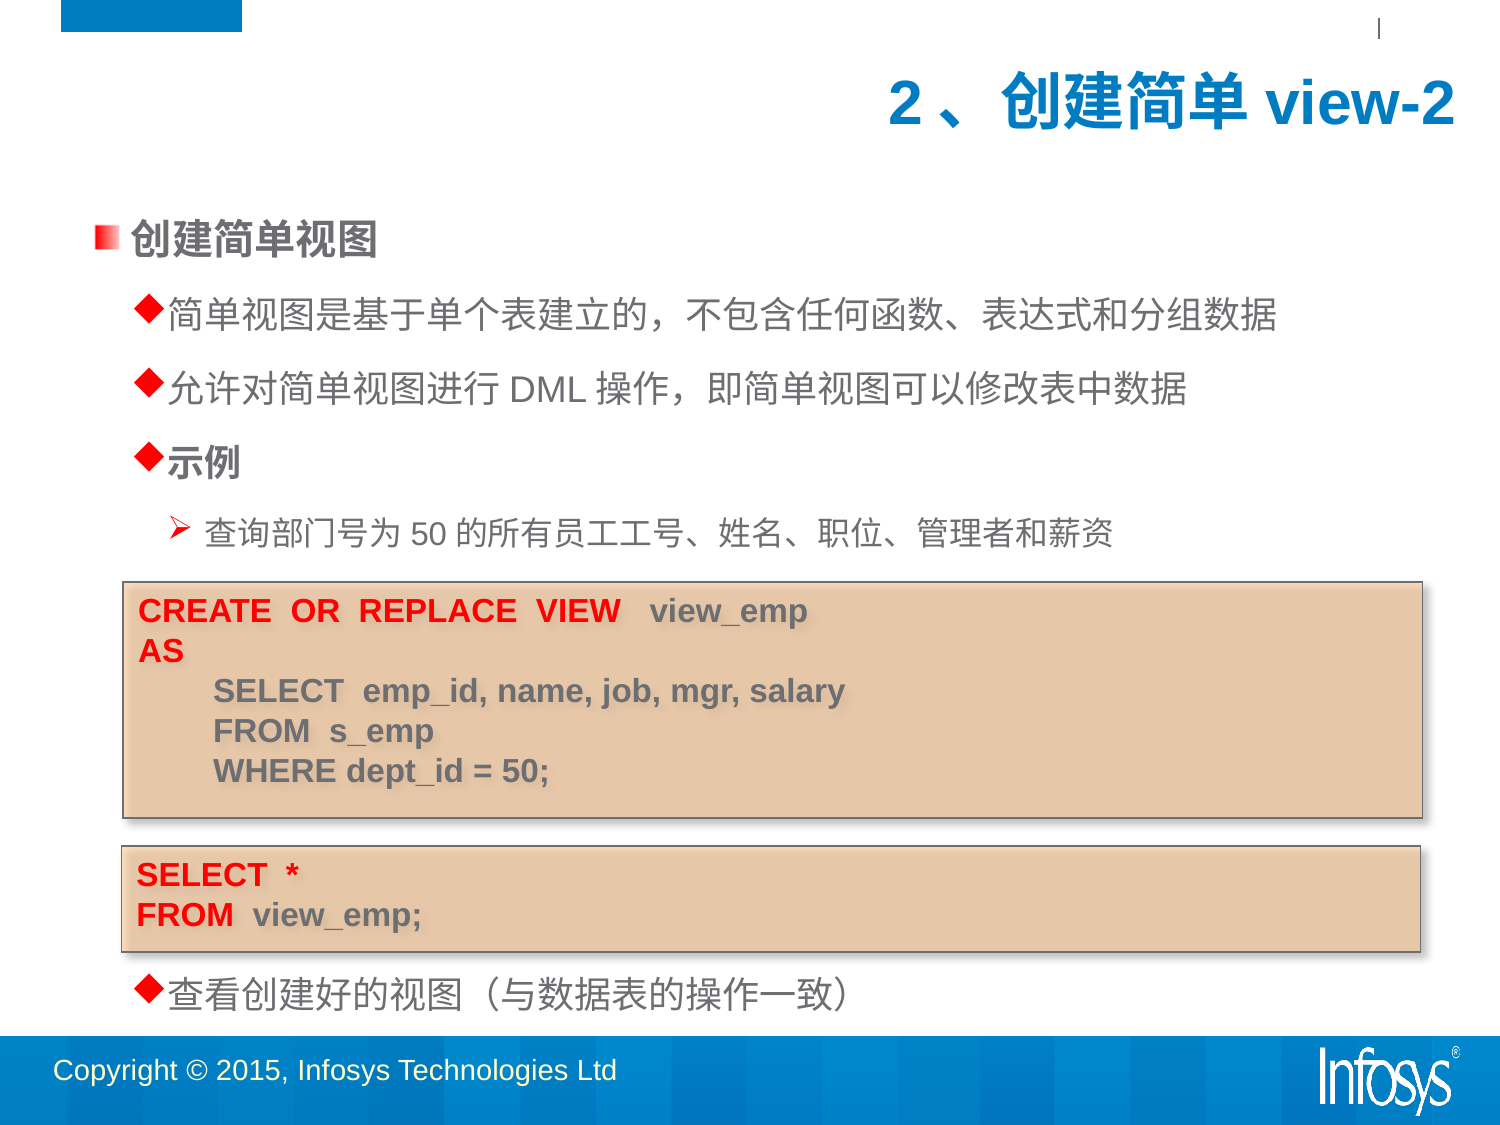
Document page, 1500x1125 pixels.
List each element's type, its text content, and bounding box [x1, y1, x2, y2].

list 创建简单视图 简单视图是基于单个表建立的，不包含任何函数、表达式和分组数据 允许对简单视图进行DML操作，即简单视图可以修改表中数据 示例 查询部门号为50的所有员工工号、姓名、职位、管理者和薪资 查看创建好的视图（与数据表的操作一致） [78, 200, 1442, 1032]
text_box CREATE OR REPLACE VIEW view_emp AS SELECT emp_id, name, job, mgr, salary FROM s_emp WHERE dept_id = 50; [123, 581, 1423, 819]
title 2、创建简单view-2 [112, 30, 1471, 146]
text_box SELECT * FROM view_emp; [121, 845, 1421, 953]
picture [0, 1025, 1500, 1125]
picture [93, 223, 123, 253]
